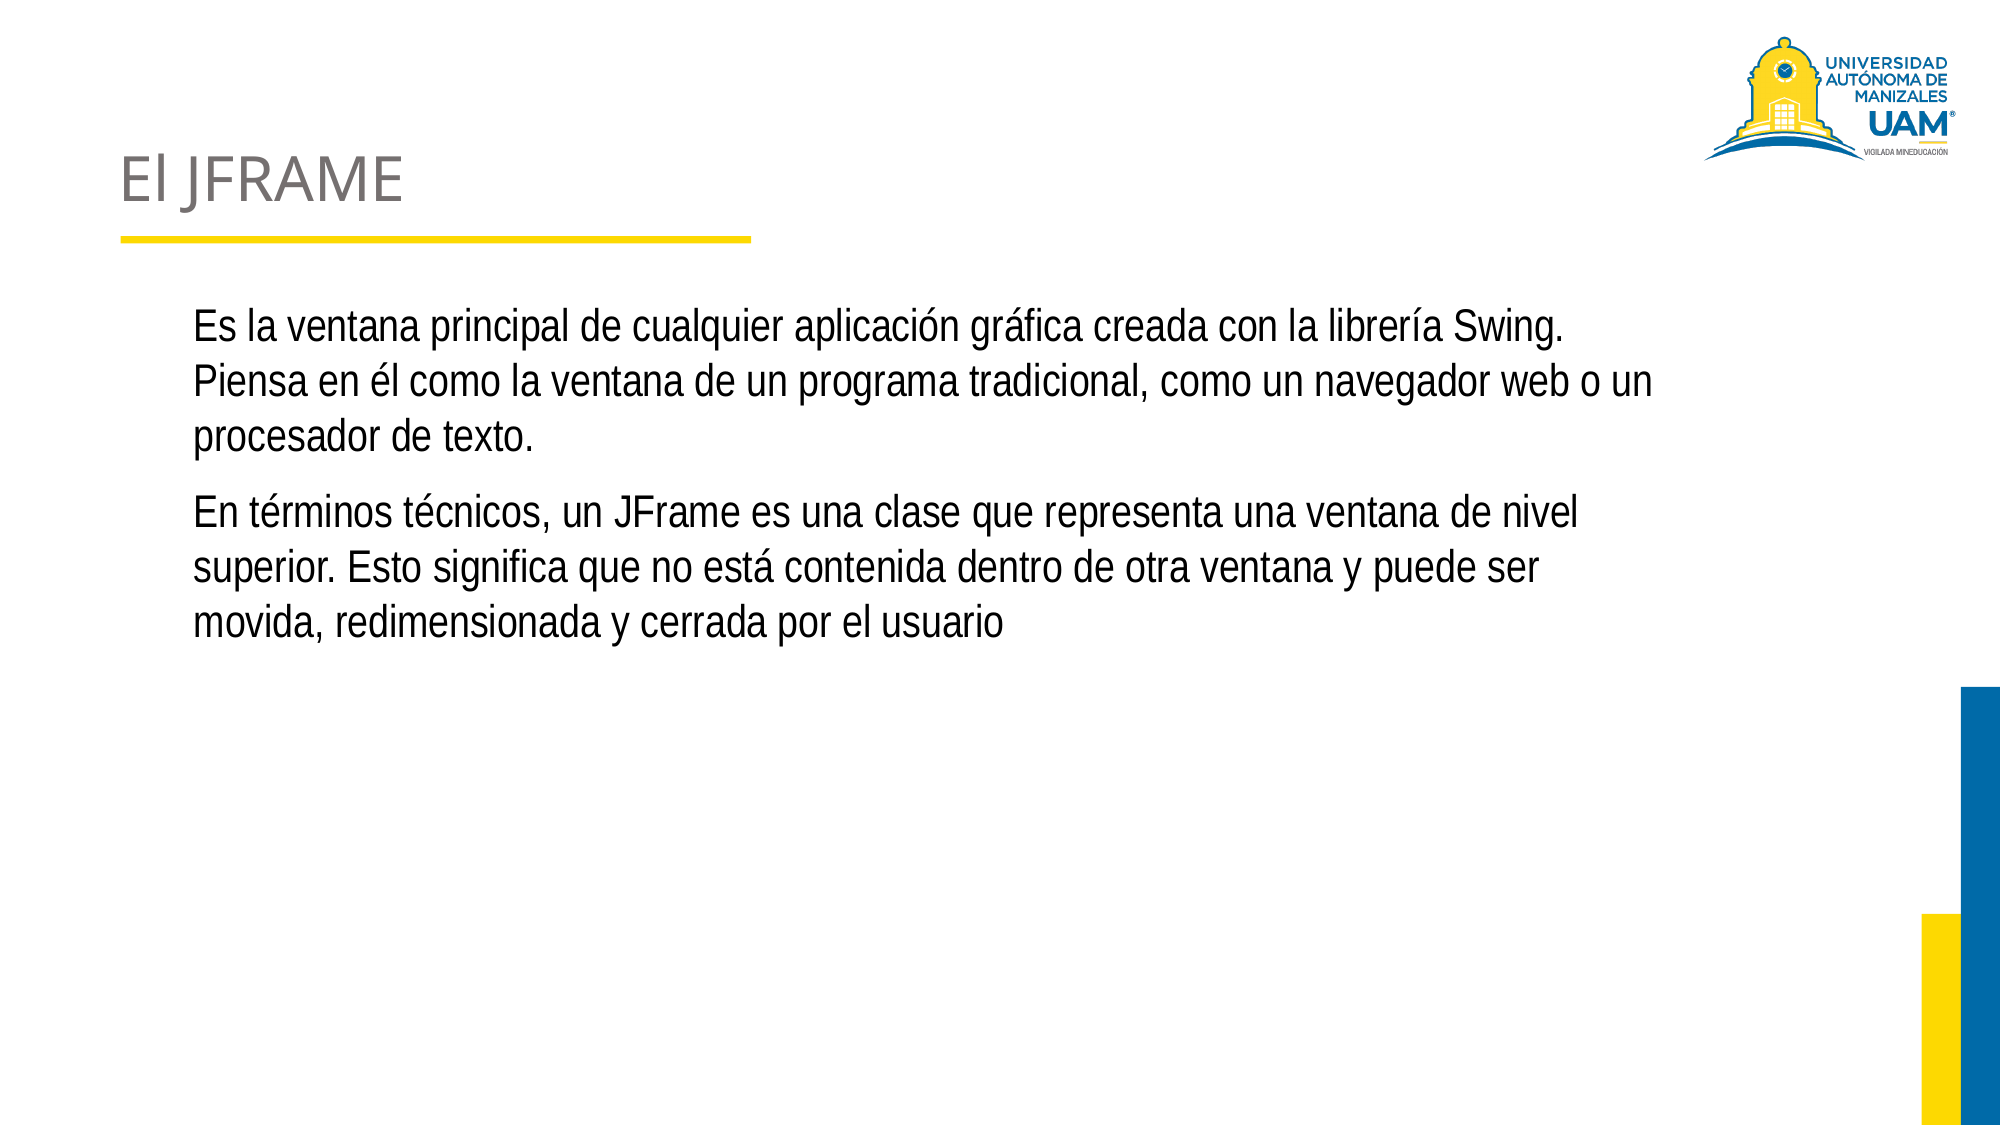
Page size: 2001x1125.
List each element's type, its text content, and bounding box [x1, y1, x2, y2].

picture [1683, 13, 1976, 184]
title El JFRAME [103, 96, 1829, 267]
text_box [120, 236, 752, 244]
list Es la ventana principal de cualquier aplicación gráfica creada con la librería Swing. Piensa en él como la ventana de un programa tradicional, como un navegador web o un procesador de texto. En términos técnicos, un JFrame es una clase que representa una ventana de nivel superior. Esto significa que no está contenida dentro de otra ventana y puede ser movida, redimensionada y cerrada por el usuario [103, 288, 1686, 771]
